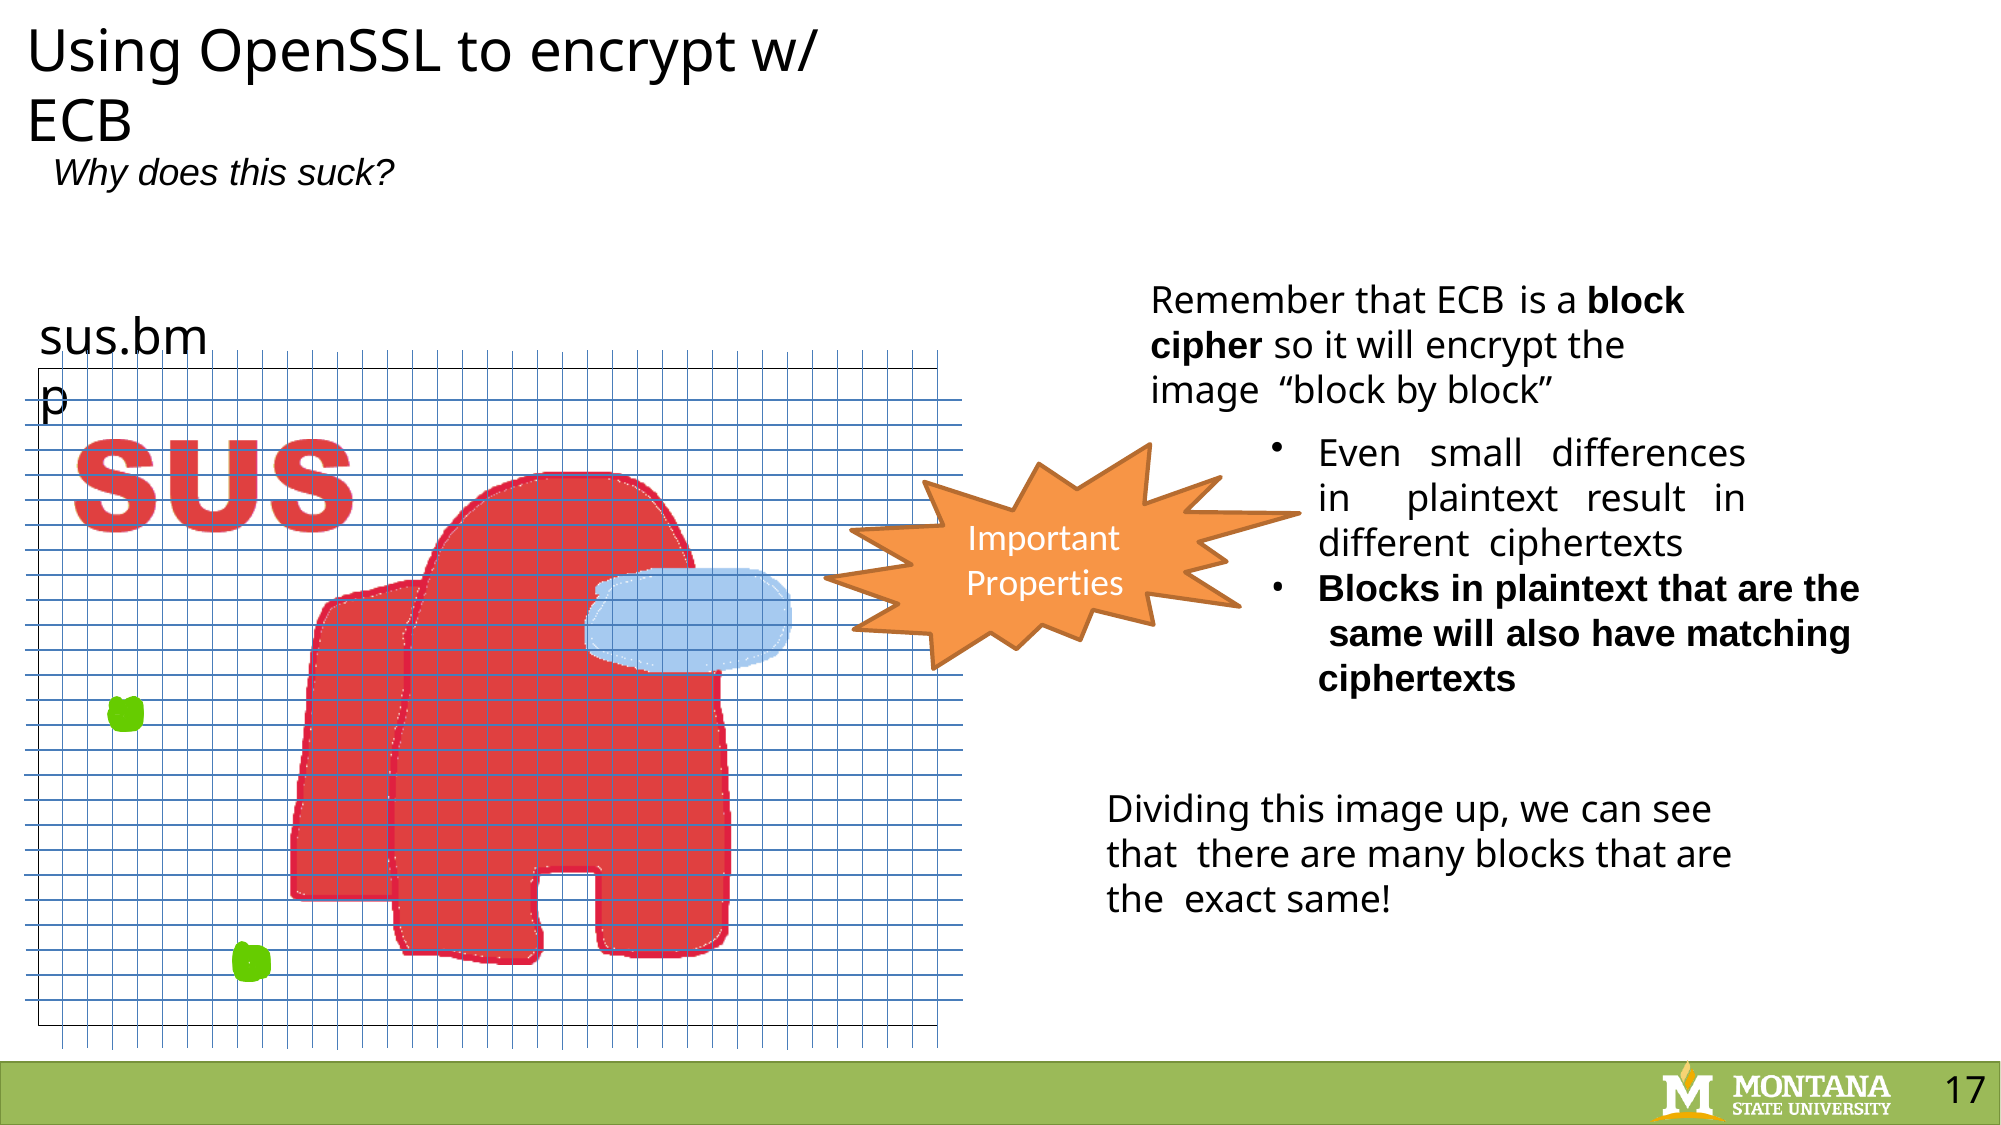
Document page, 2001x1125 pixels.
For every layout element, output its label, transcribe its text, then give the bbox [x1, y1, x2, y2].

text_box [106, 696, 271, 983]
text_box Remember that ECB is a block cipher so it will encrypt the image “block by block” [1148, 273, 1715, 411]
text_box sus.bmp [37, 302, 231, 347]
title Using OpenSSL to encrypt w/ ECB [24, 11, 930, 202]
text_box Even small differences in plaintext result in different ciphertexts Blocks in plaintext that are the same will also have matching ciphertexts [1307, 426, 1864, 699]
text_box Why does this suck? [50, 145, 399, 193]
text_box Dividing this image up, we can see that there are many blocks that are the exact same! [1307, 782, 1759, 920]
picture [1650, 1060, 1891, 1122]
slide_number 17 [1937, 1073, 1992, 1125]
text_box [23, 348, 1303, 1052]
